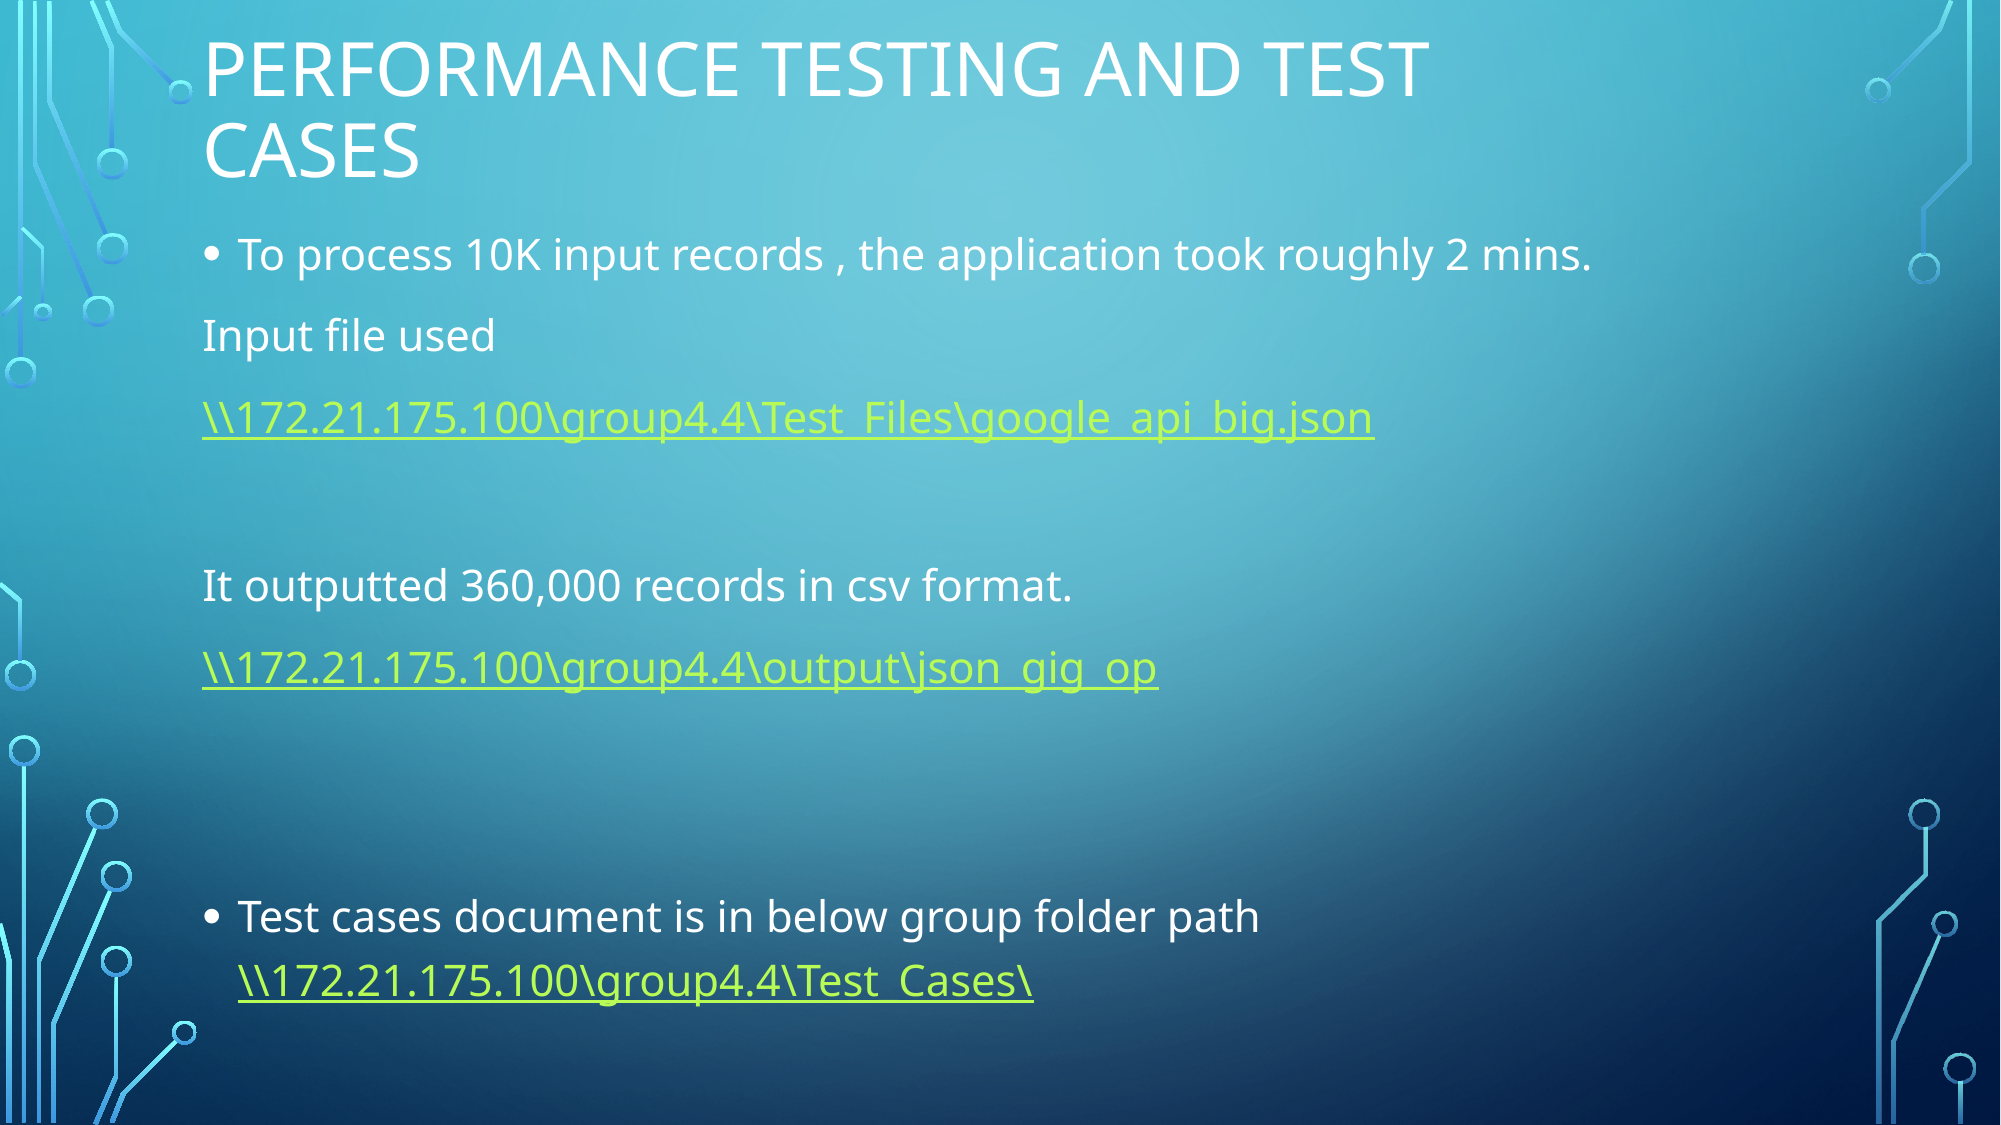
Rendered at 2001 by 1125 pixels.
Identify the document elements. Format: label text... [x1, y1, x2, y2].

title Performance TESTING and test cases [187, 43, 1605, 182]
list To process 10K input records , the application took roughly 2 mins. Input file used \\172.21.175.100\group4.4\Test_Files\google_api_big.json It outputted 360,000 records in csv format. \\172.21.175.100\group4.4\output\json_gig_op Test cases document is in below group folder path \\172.21.175.100\group4.4\Test_Cases\ [187, 209, 1813, 1028]
